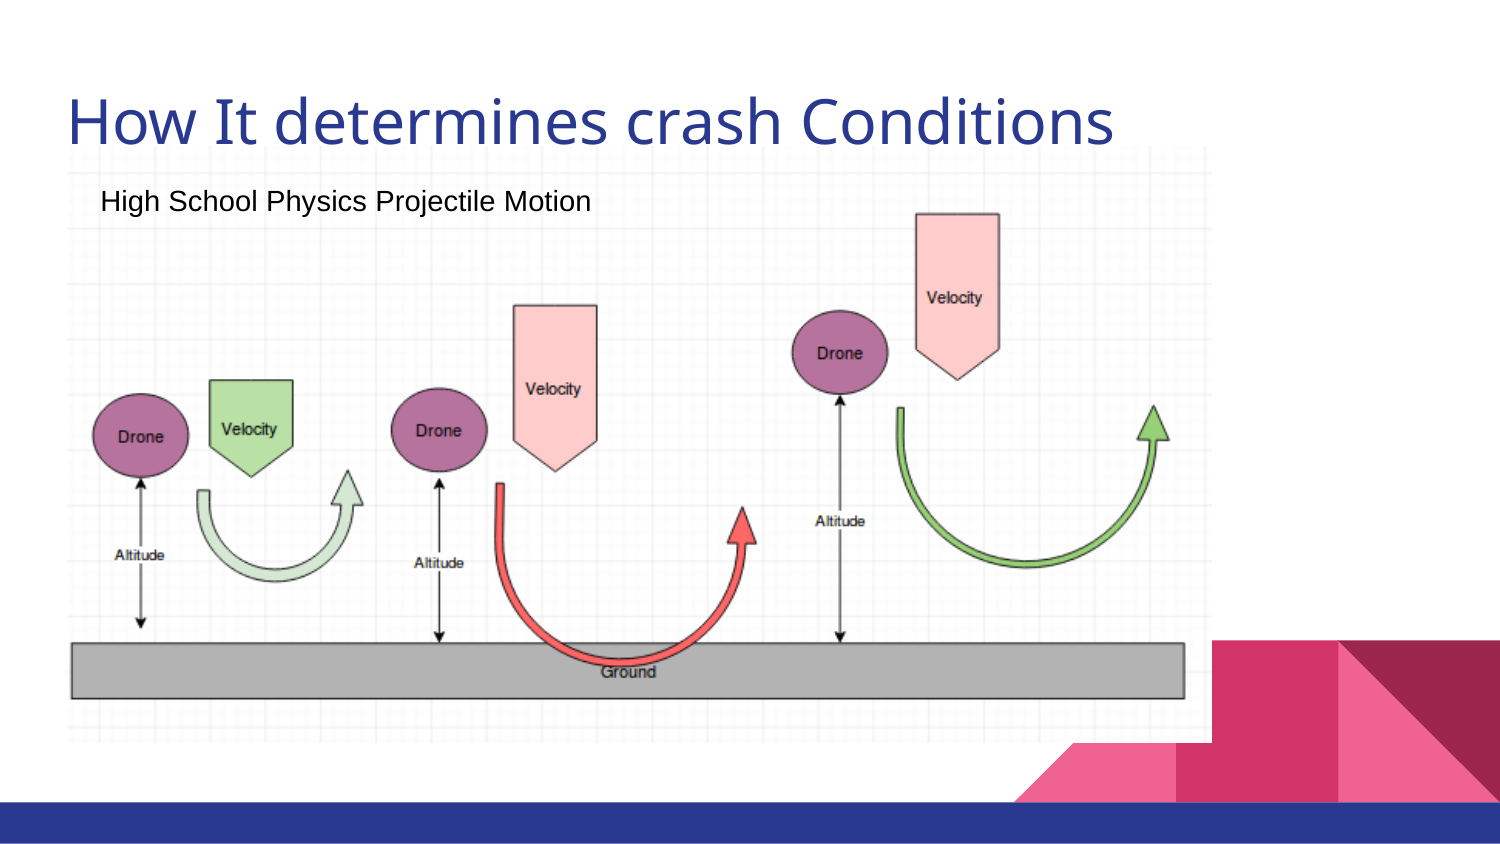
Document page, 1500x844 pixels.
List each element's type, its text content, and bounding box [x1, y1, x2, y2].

picture [66, 146, 1212, 743]
title How It determines crash Conditions [51, 67, 1449, 167]
